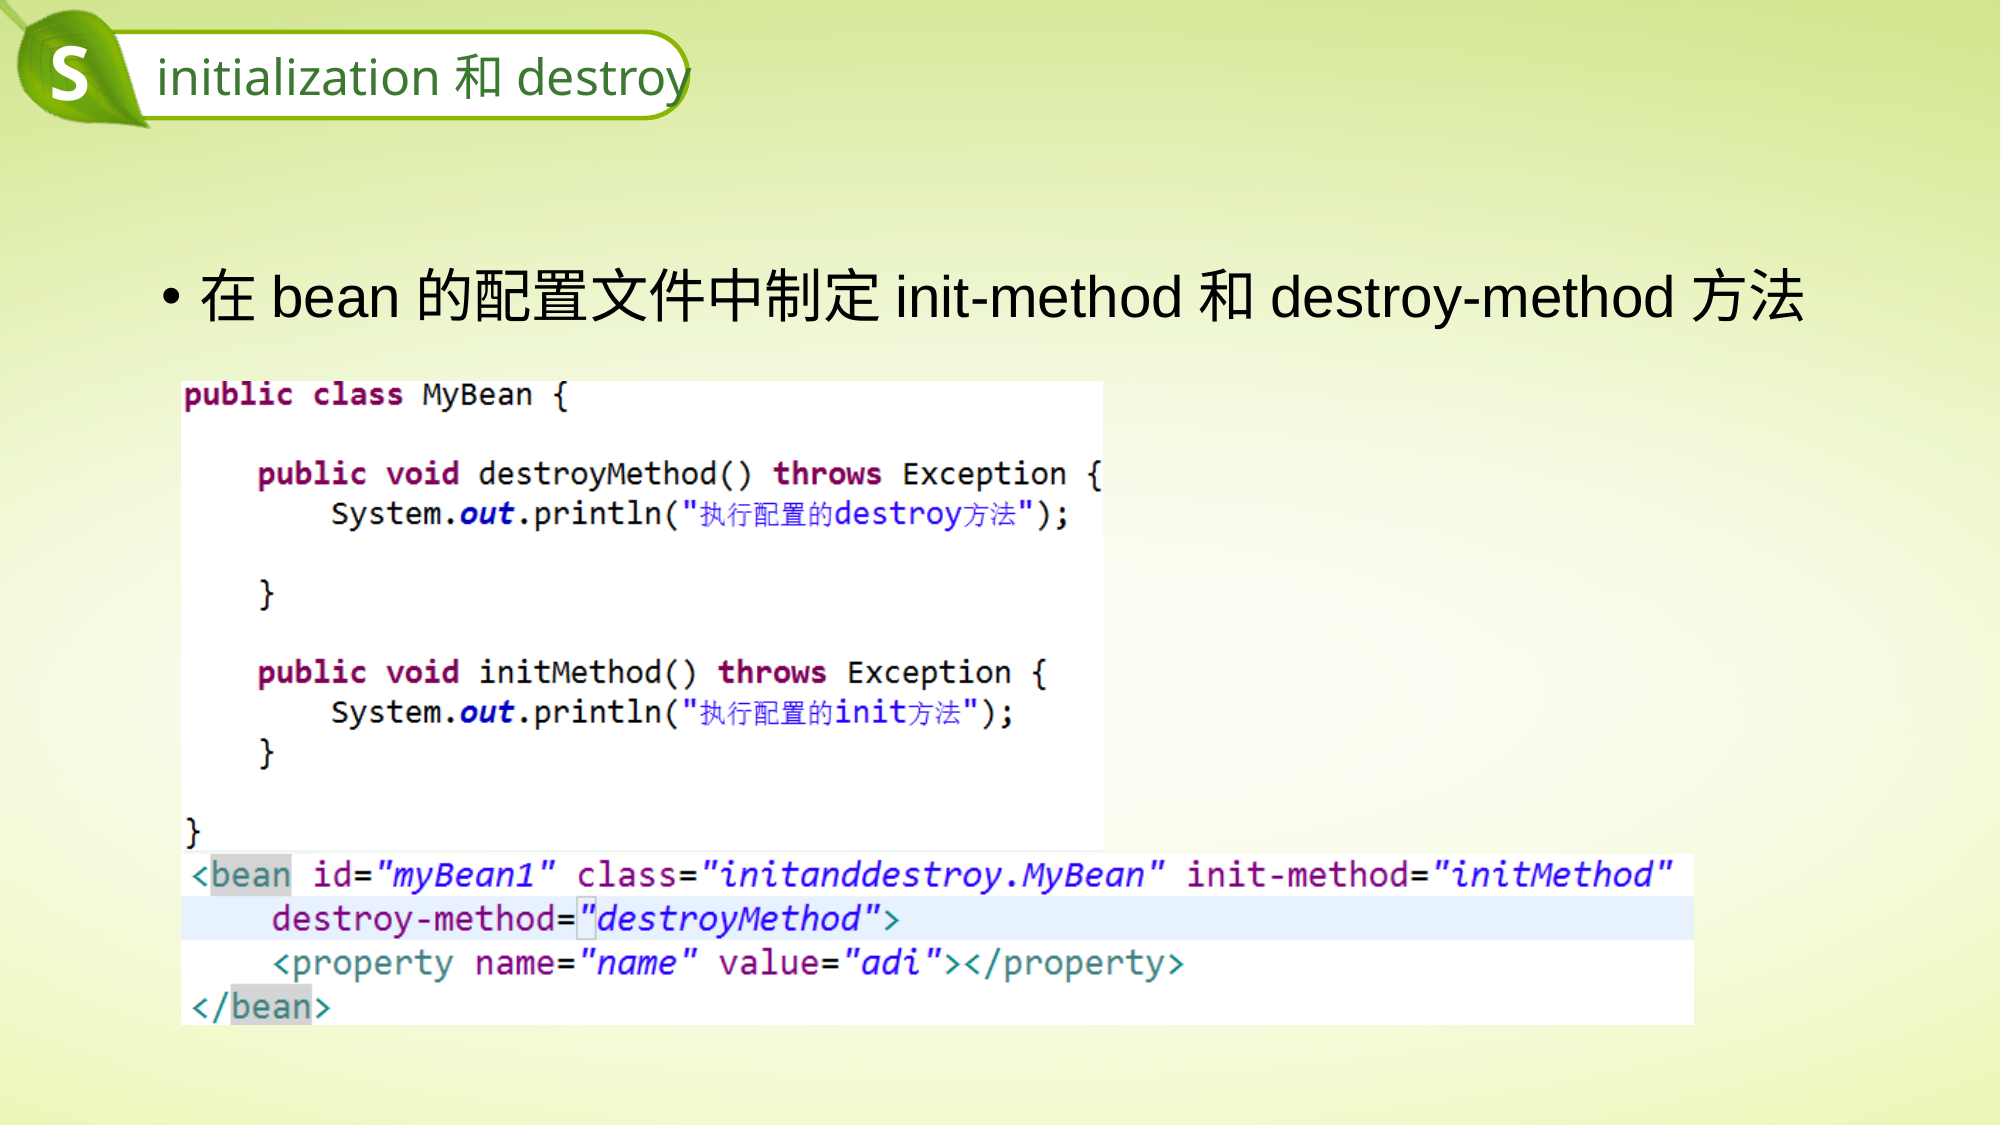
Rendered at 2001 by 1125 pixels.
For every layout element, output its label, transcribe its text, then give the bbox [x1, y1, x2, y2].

list 在bean的配置文件中制定init-method和destroy-method方法 [146, 259, 1872, 974]
picture [0, 0, 2001, 1125]
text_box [0, 9, 702, 125]
